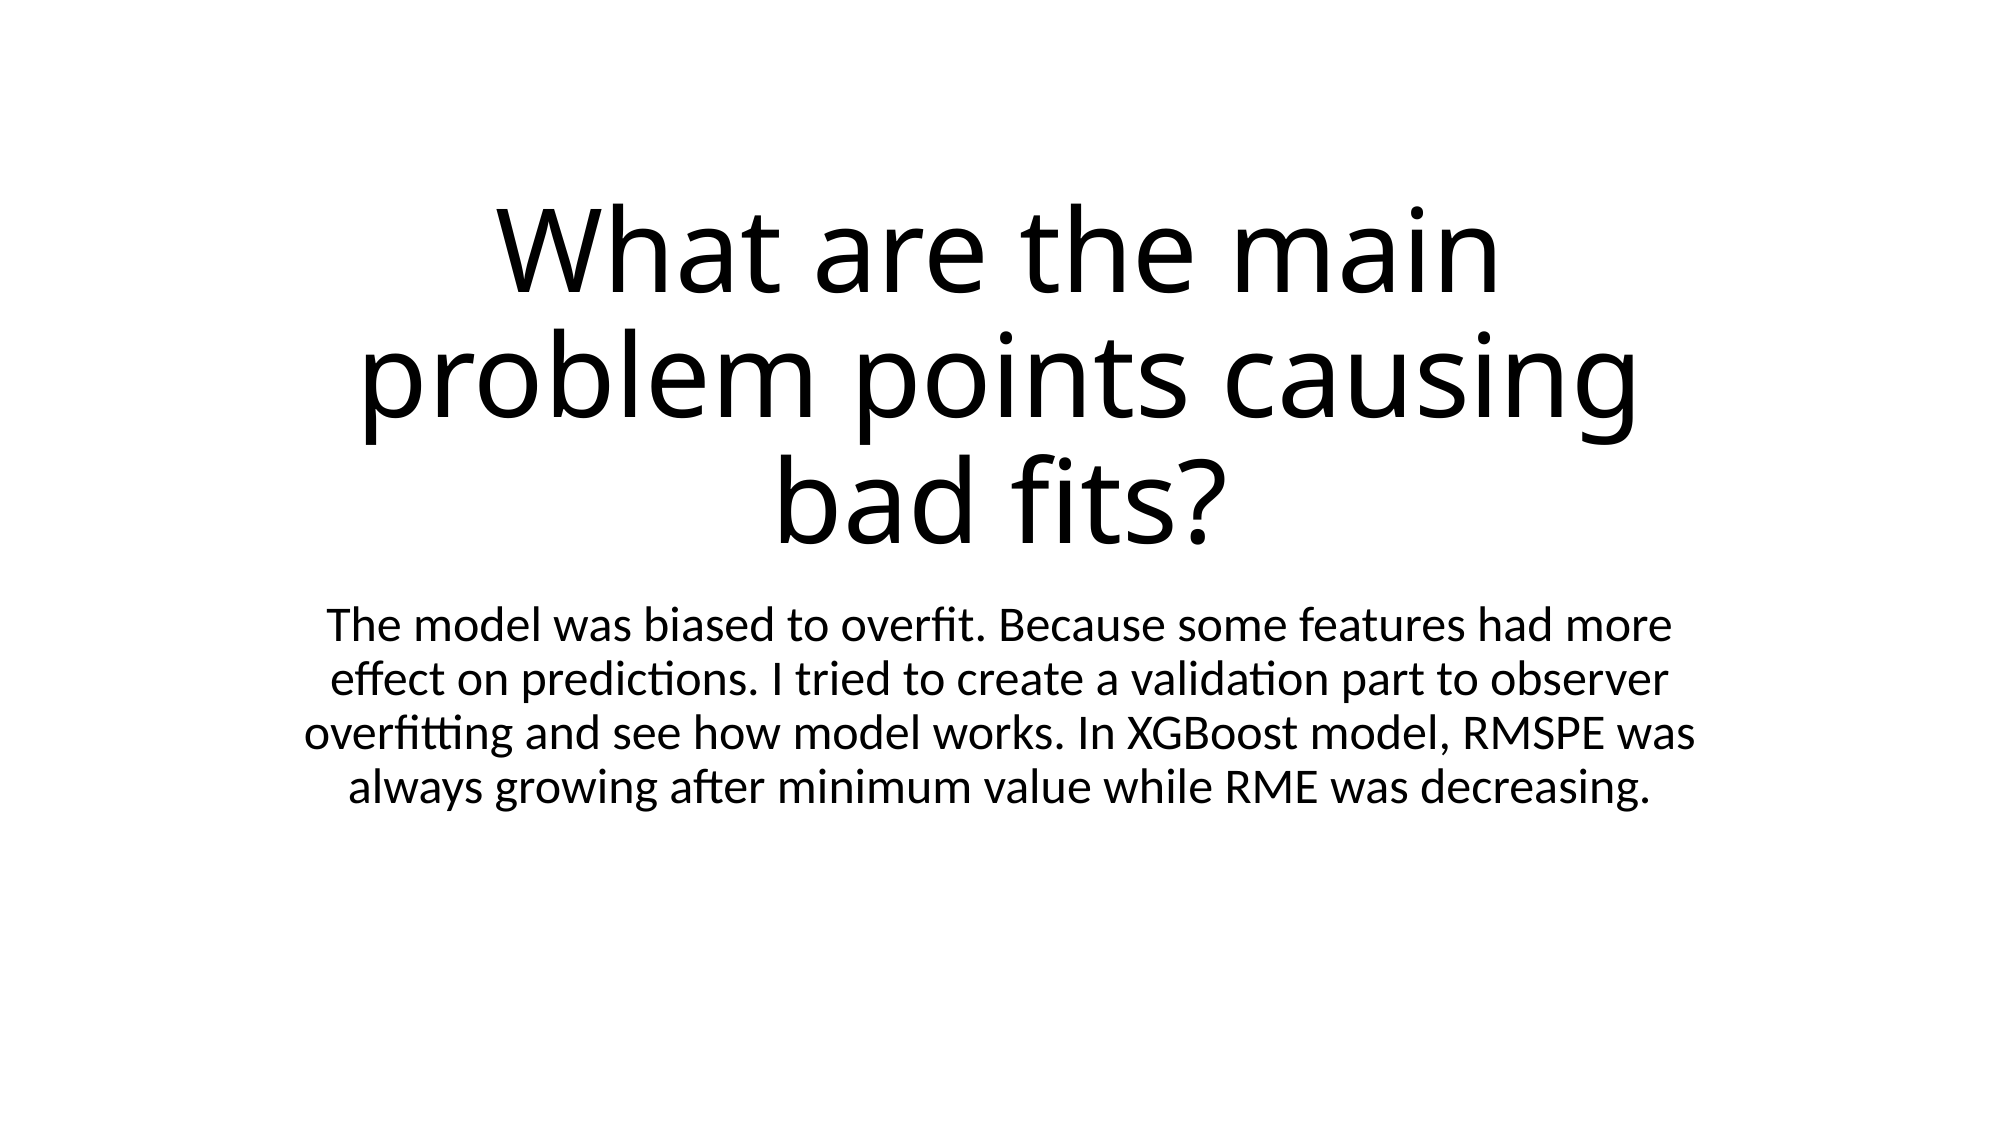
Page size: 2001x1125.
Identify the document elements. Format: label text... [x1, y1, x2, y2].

subtitle The model was biased to overfit. Because some features had more effect on predictions. I tried to create a validation part to observer overfitting and see how model works. In XGBoost model, RMSPE was always growing after minimum value while RME was decreasing. [249, 590, 1750, 863]
title What are the main problem points causing bad fits? [249, 184, 1750, 576]
